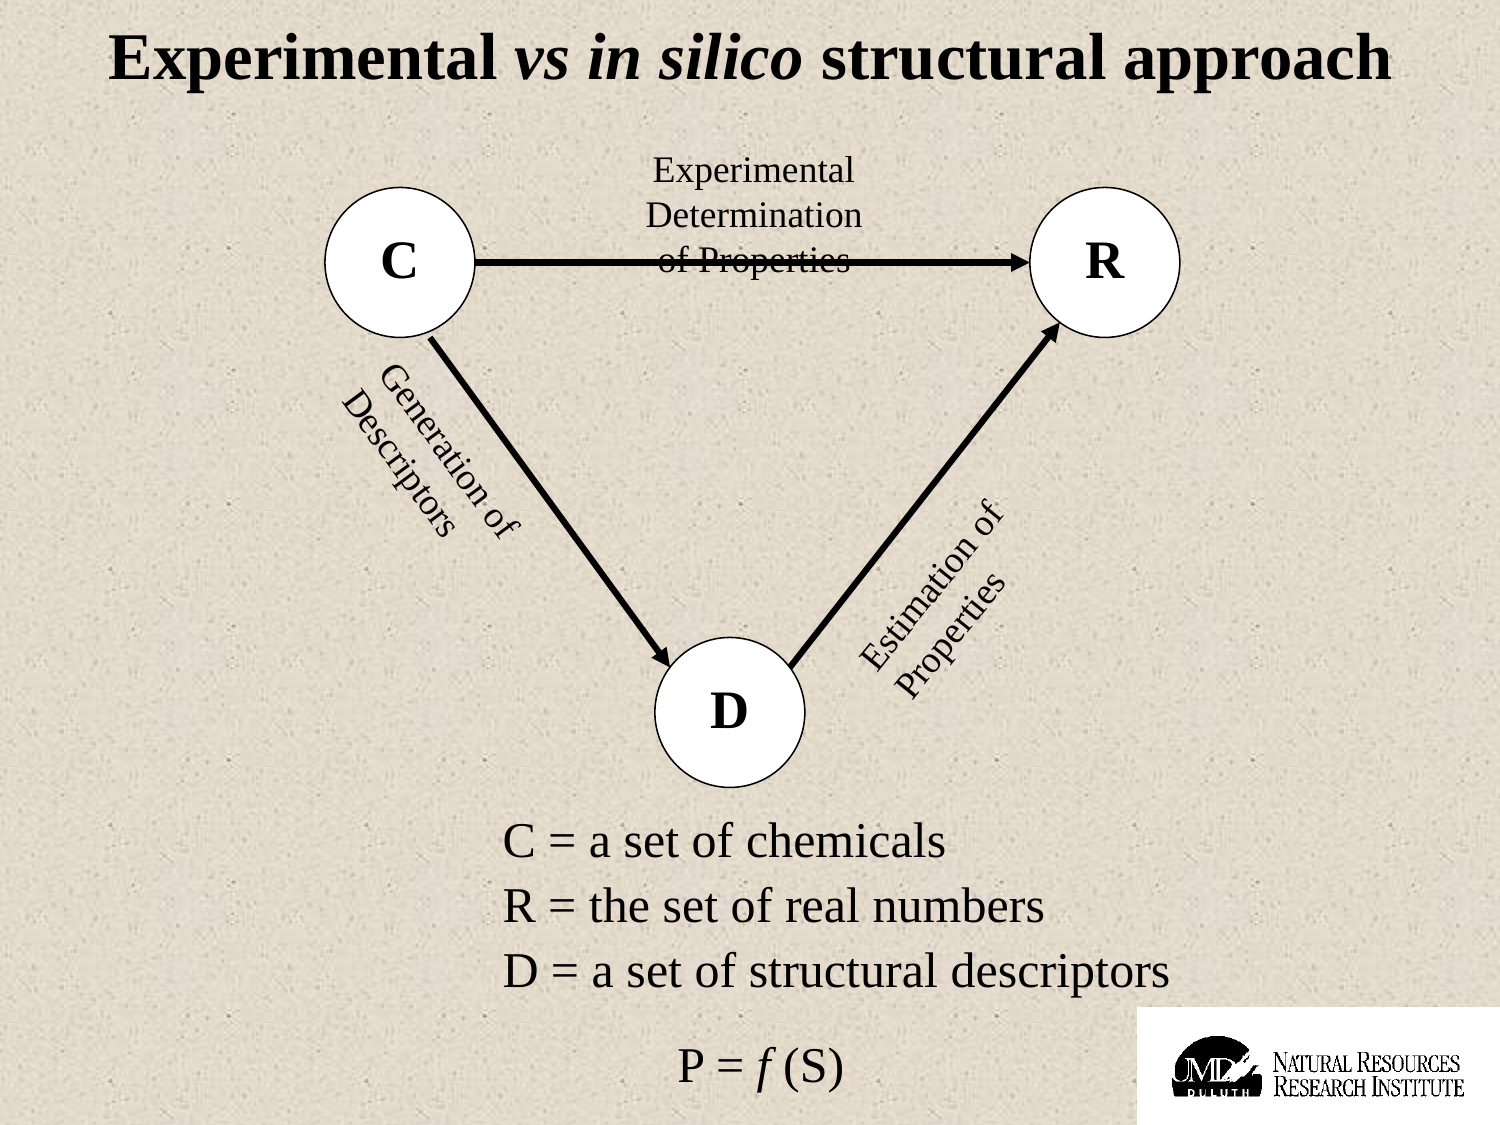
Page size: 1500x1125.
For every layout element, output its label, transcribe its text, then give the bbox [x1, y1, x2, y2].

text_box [324, 137, 1181, 788]
text_box C = a set of chemicals R = the set of real numbers D = a set of structural descriptors [487, 800, 1500, 1007]
text_box P = f (S) [662, 1024, 1050, 1100]
picture [0, 0, 1500, 1125]
text_box Experimental vs in silico structural approach [93, 4, 1457, 100]
